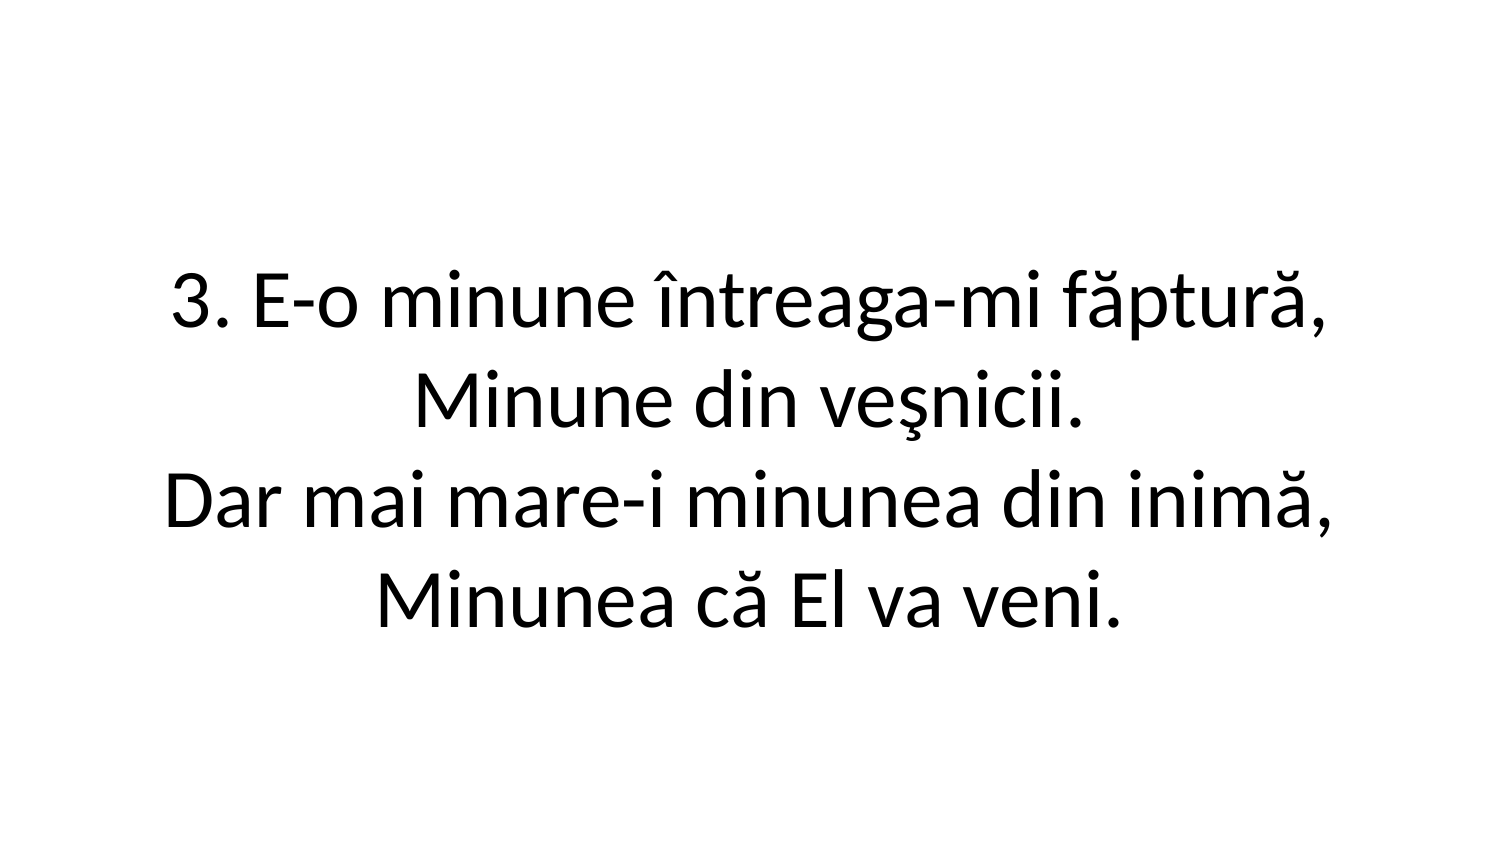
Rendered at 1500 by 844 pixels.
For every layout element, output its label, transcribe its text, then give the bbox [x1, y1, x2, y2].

text_box 3. E-o minune întreaga-mi făptură, Minune din veşnicii. Dar mai mare-i minunea din inimă, Minunea că El va veni. [148, 192, 1352, 652]
